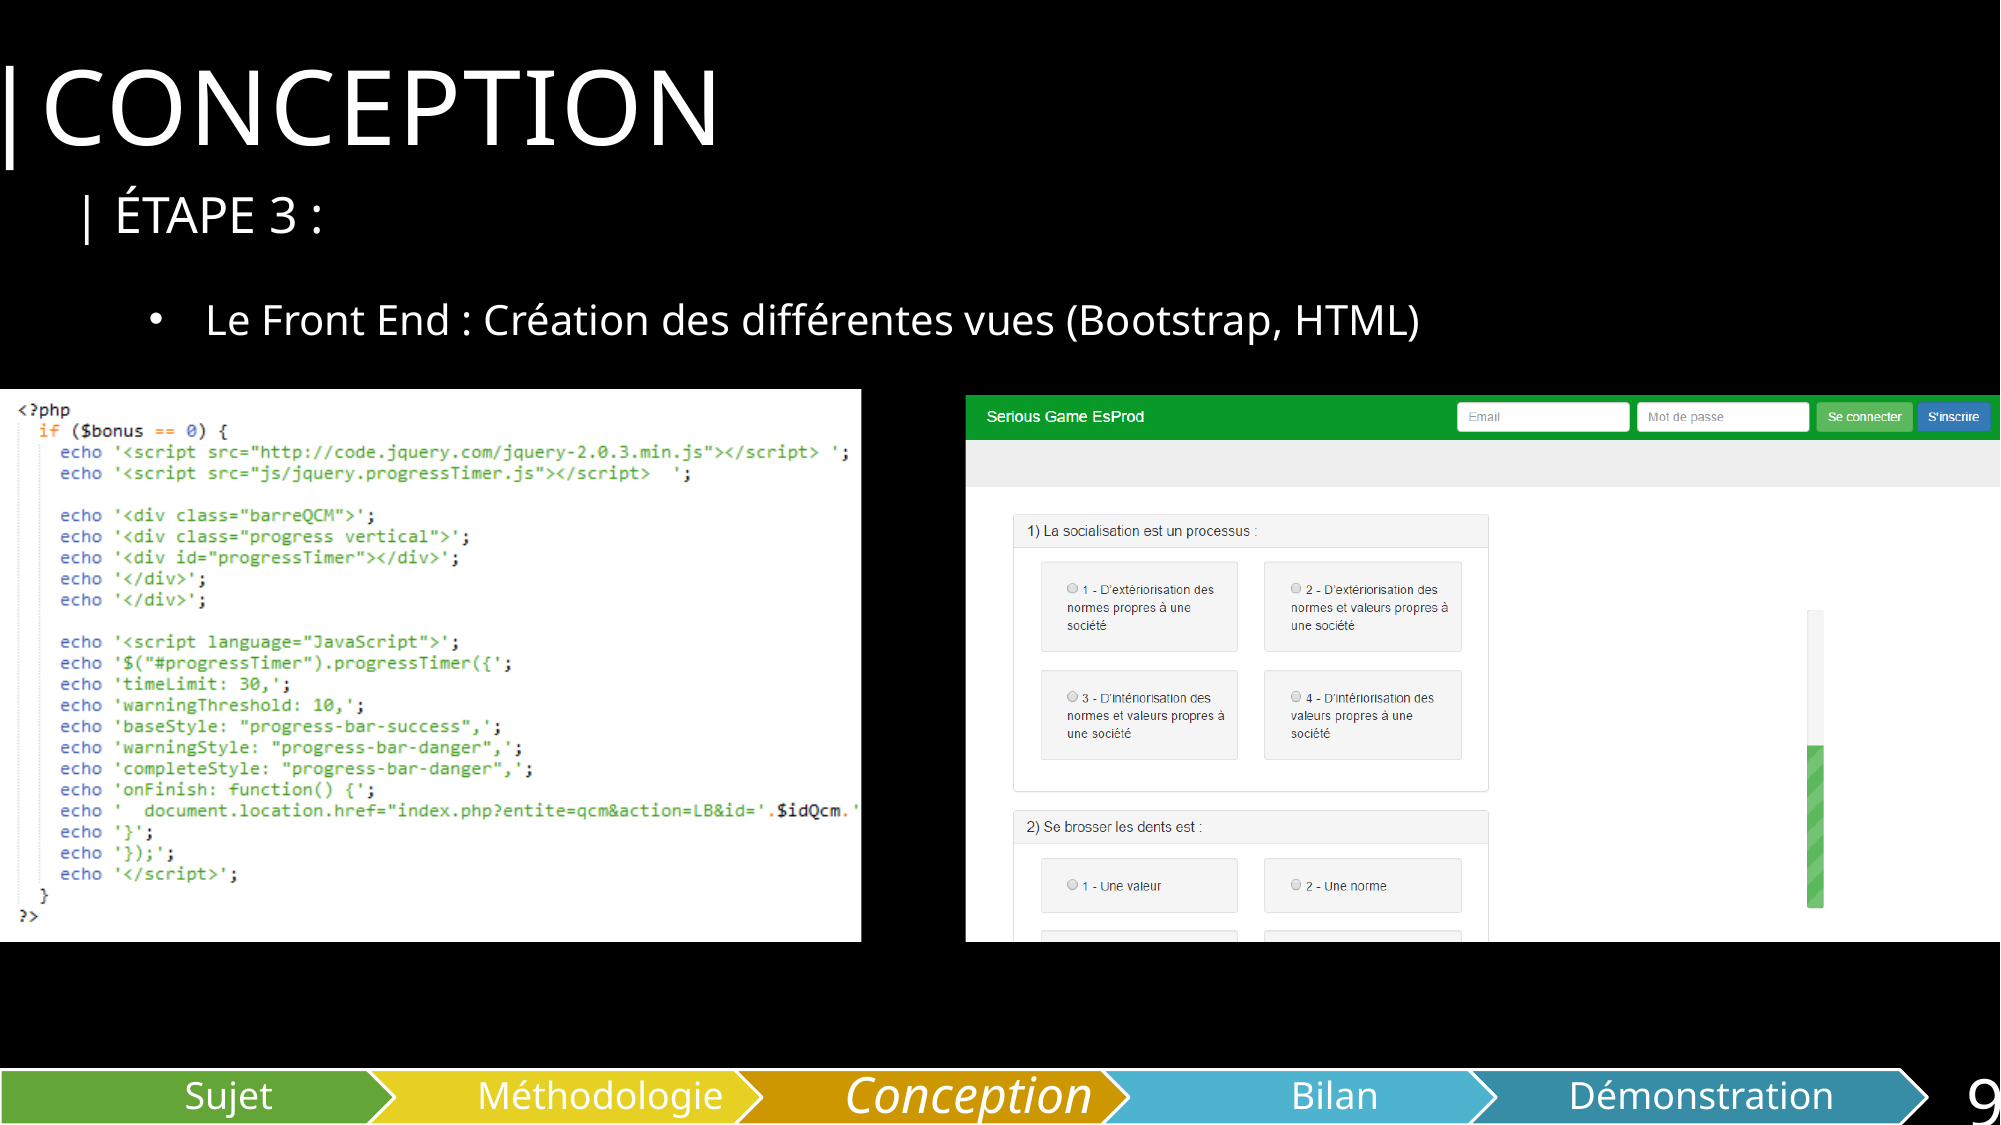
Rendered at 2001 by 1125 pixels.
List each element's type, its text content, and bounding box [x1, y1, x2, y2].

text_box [0, 1069, 1928, 1125]
picture [965, 394, 2000, 943]
slide_number 5 [1927, 1039, 1982, 1102]
picture [0, 389, 862, 942]
text_box 9 [1951, 1082, 2000, 1121]
text_box | ÉTAPE 3 : Le Front End : Création des différentes vues (Bootstrap, HTML) [59, 175, 1812, 441]
text_box |CONCEPTION [0, 58, 771, 176]
